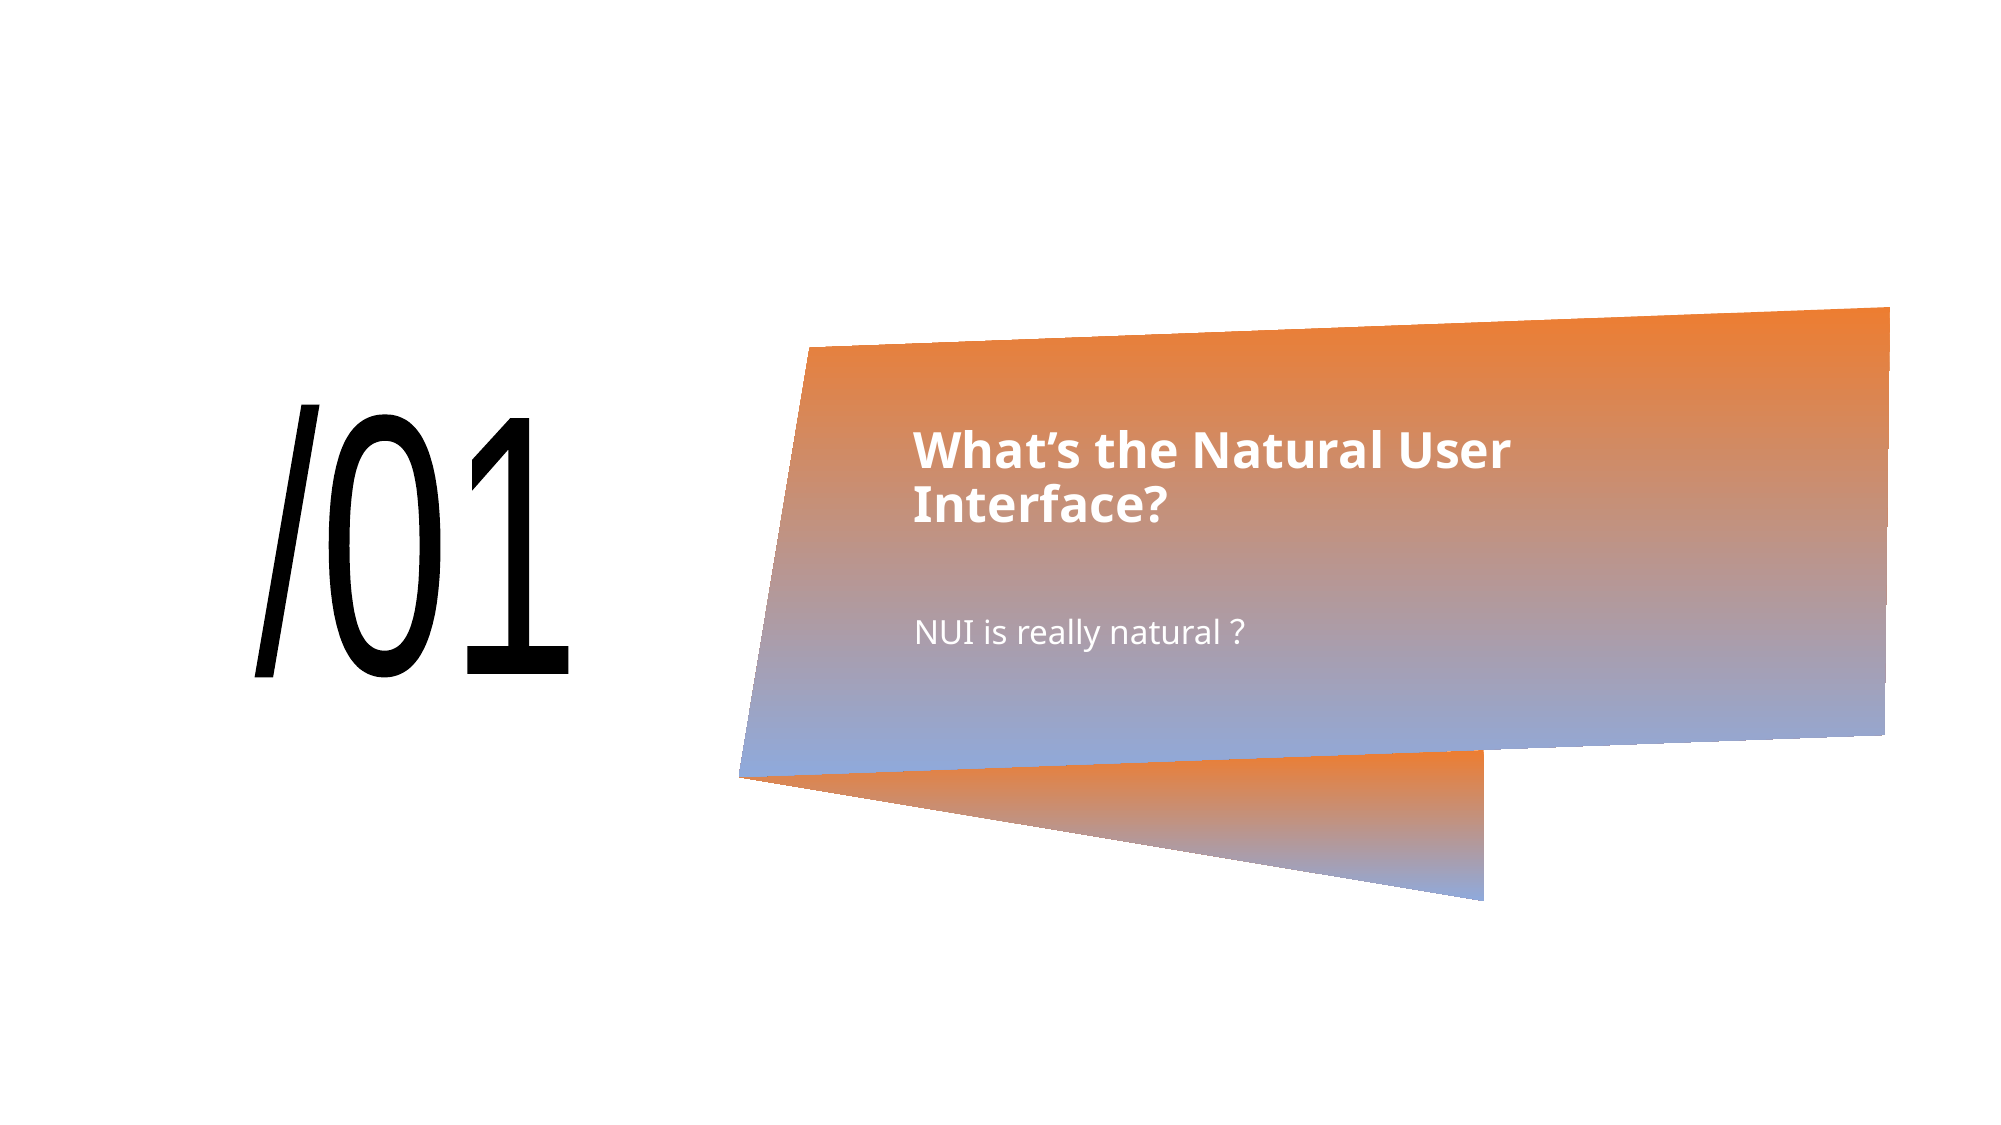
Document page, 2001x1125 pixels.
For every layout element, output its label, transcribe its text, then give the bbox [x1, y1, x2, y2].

list NUI is really natural？ [898, 583, 1788, 751]
title What’s the Natural User Interface? [898, 394, 1788, 542]
